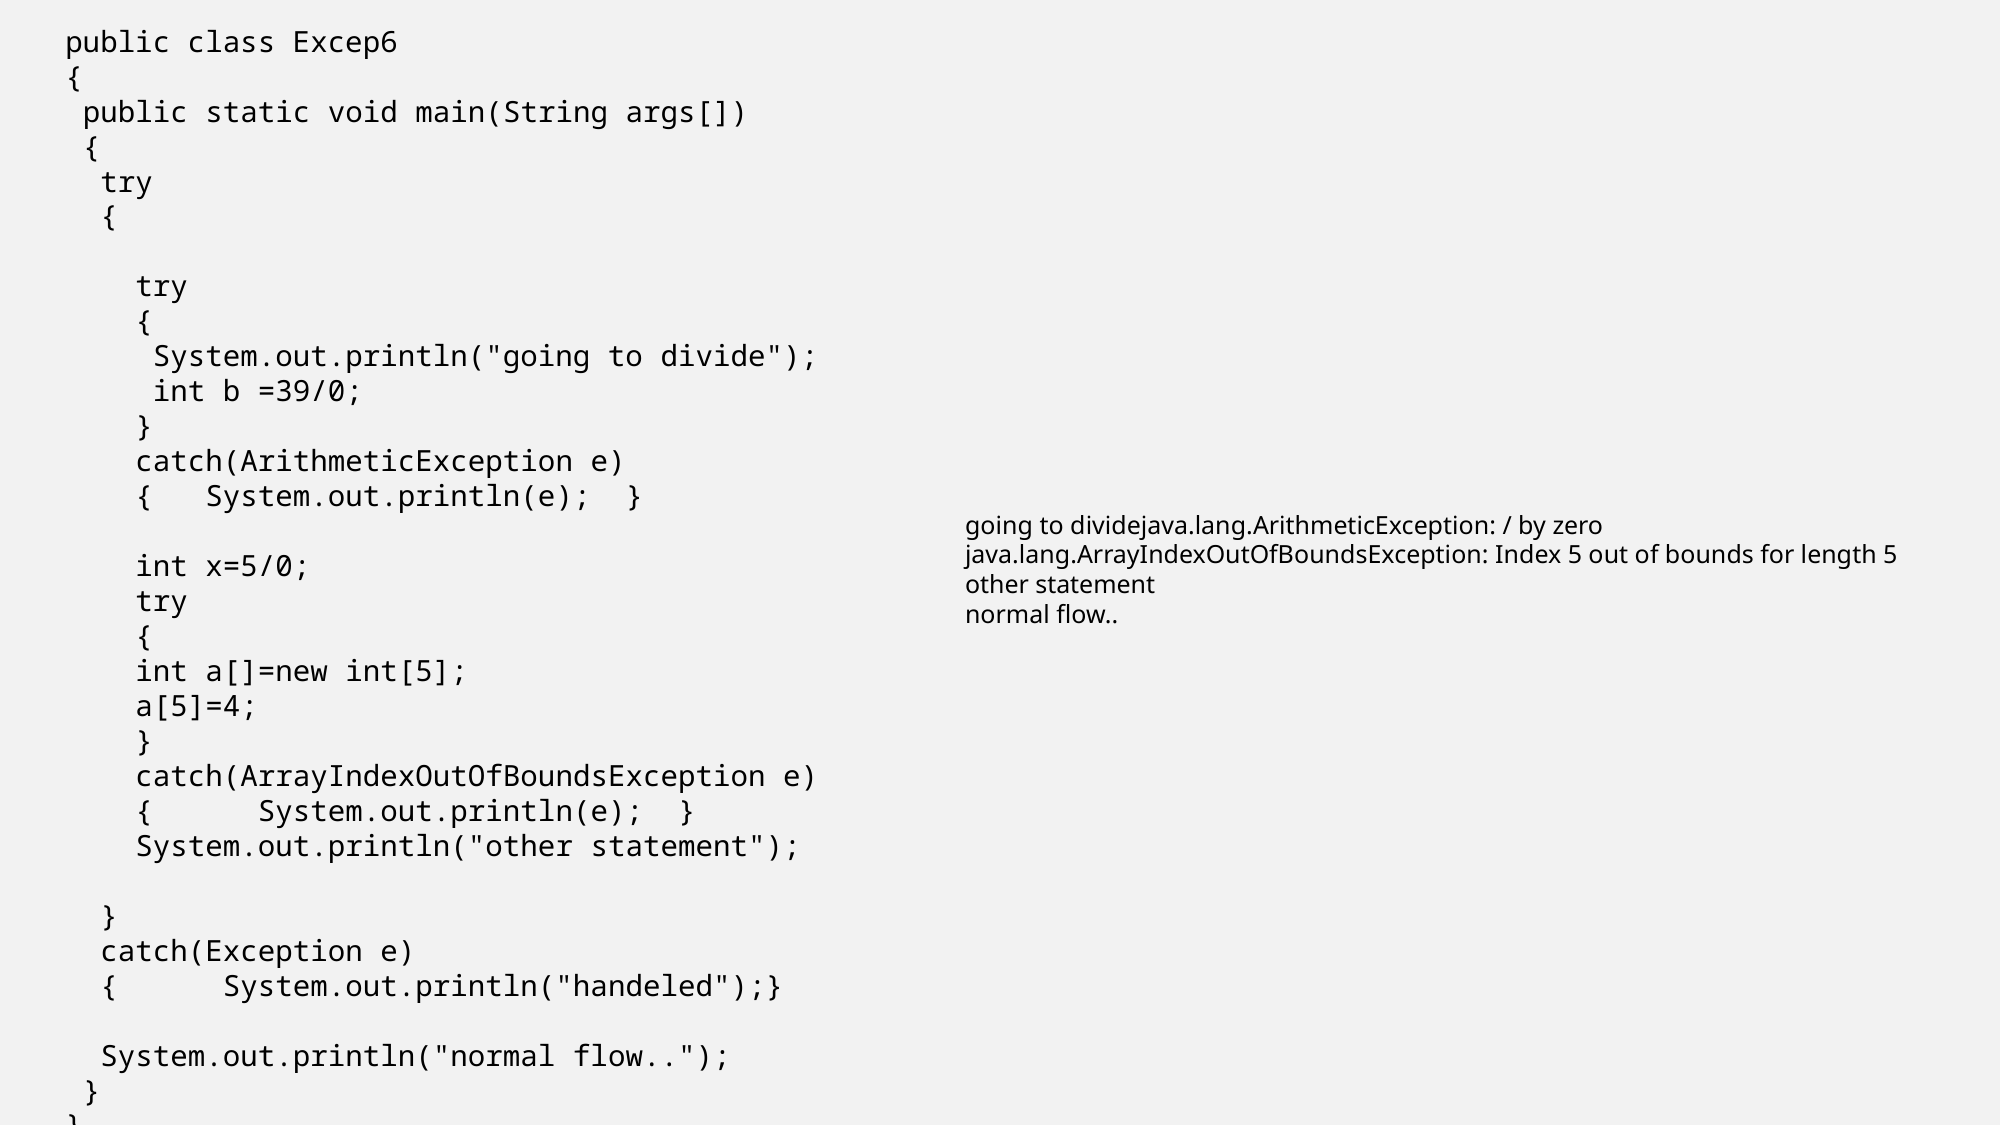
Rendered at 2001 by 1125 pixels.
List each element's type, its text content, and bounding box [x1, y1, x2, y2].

text_box going to dividejava.lang.ArithmeticException: / by zero java.lang.ArrayIndexOutOfBoundsException: Index 5 out of bounds for length 5 other statement normal flow.. [949, 501, 1950, 637]
text_box public class Excep6 { public static void main(String args[]) { try { try { System.out.println("going to divide"); int b =39/0; } catch(ArithmeticException e) { System.out.println(e); } int x=5/0; try { int a[]=new int[5]; a[5]=4; } catch(ArrayIndexOutOfBoundsException e) { System.out.println(e); } System.out.println("other statement"); } catch(Exception e) { System.out.println("handeled");} System.out.println("normal flow.."); } } [50, 15, 1262, 1125]
